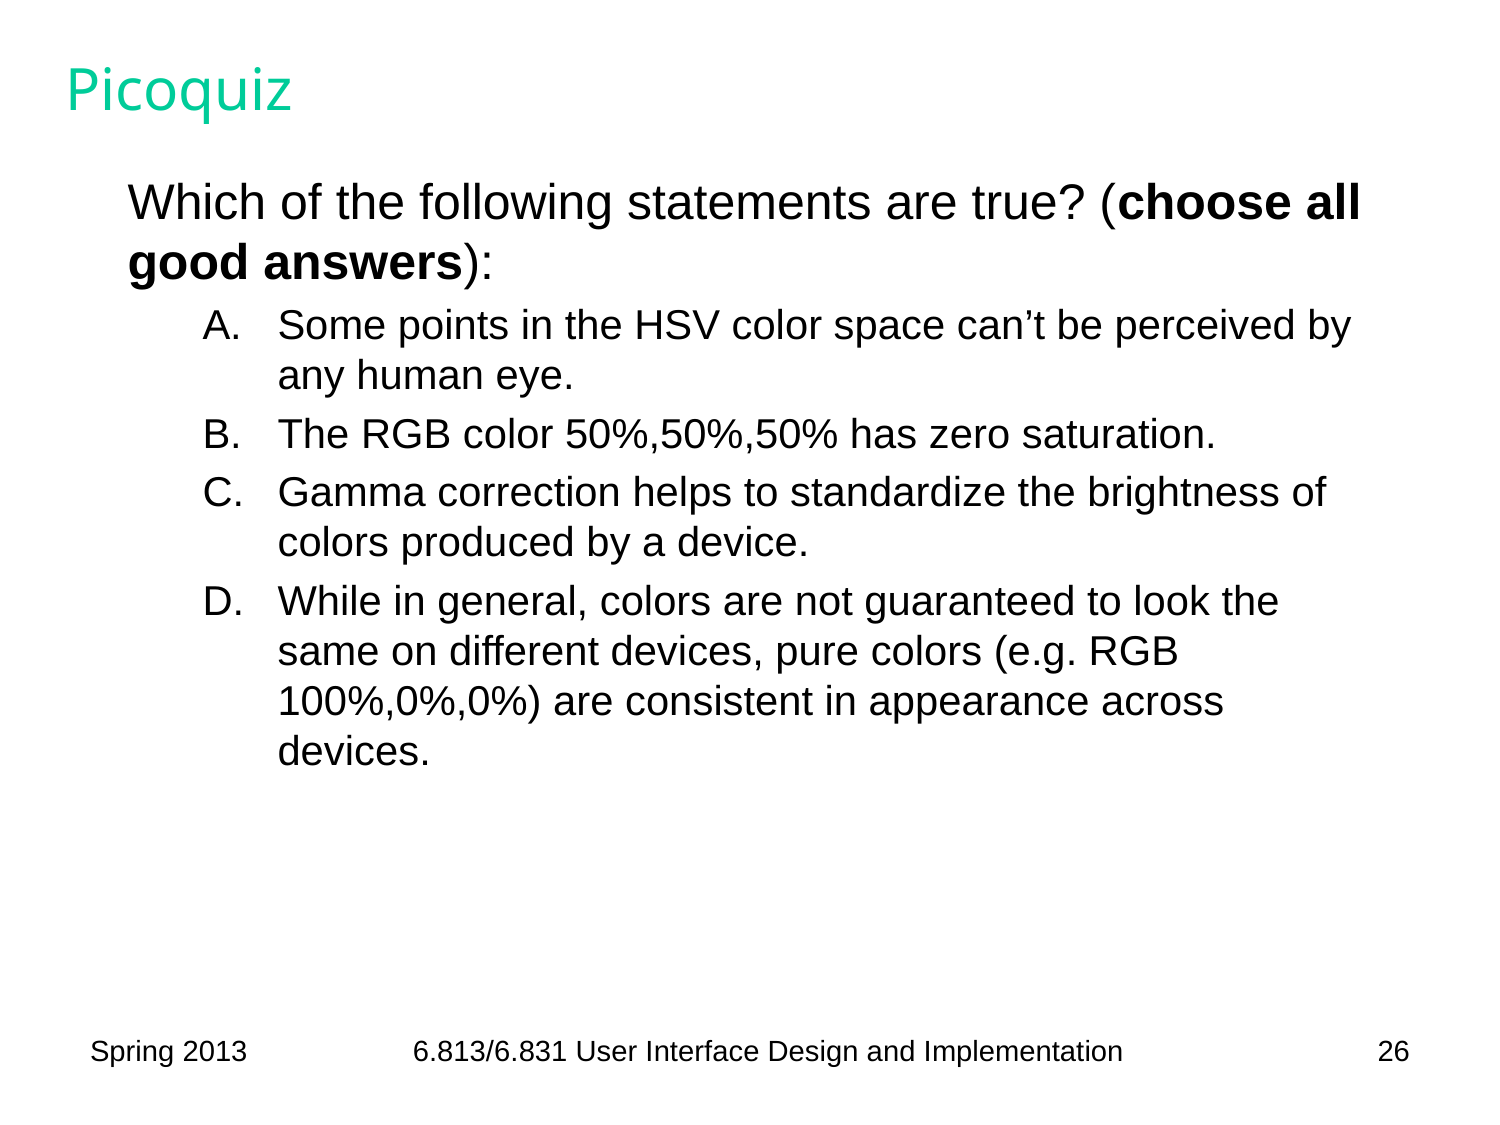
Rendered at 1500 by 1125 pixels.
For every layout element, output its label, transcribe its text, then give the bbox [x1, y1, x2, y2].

slide_number 26 [1237, 1024, 1426, 1103]
slide_number Spring 2013 [74, 1024, 301, 1103]
footer 6.813/6.831 User Interface Design and Implementation [312, 1024, 1226, 1103]
title Picoquiz [49, 24, 1438, 151]
list Which of the following statements are true? (choose all good answers): Some points in the HSV color space can’t be perceived by any human eye. The RGB color 50%,50%,50% has zero saturation. Gamma correction helps to standardize the brightness of colors produced by a device. While in general, colors are not guaranteed to look the same on different devices, pure colors (e.g. RGB 100%,0%,0%) are consistent in appearance across devices. [112, 162, 1388, 1001]
